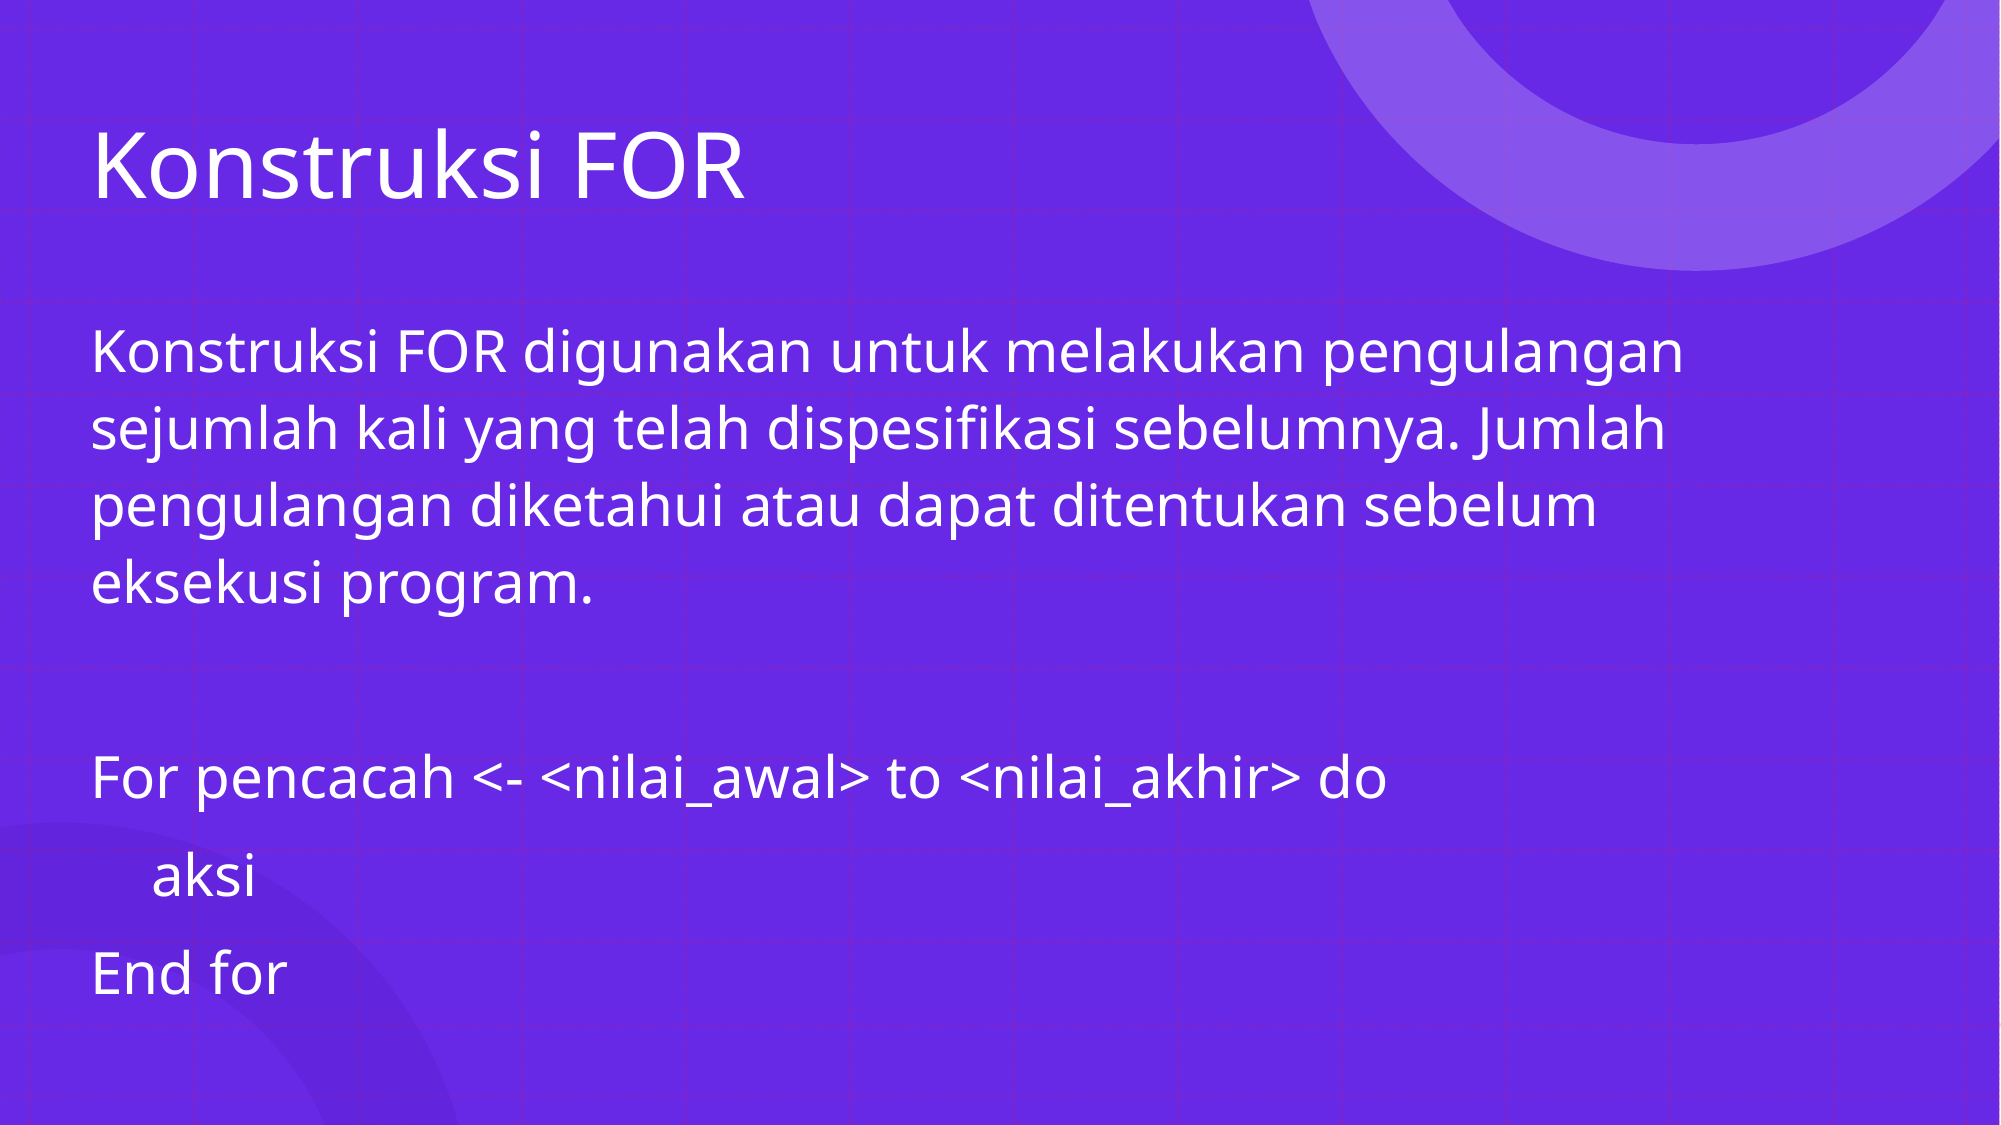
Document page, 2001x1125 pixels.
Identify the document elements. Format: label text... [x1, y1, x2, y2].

list Konstruksi FOR digunakan untuk melakukan pengulangan sejumlah kali yang telah dispesifikasi sebelumnya. Jumlah pengulangan diketahui atau dapat ditentukan sebelum eksekusi program. For pencacah <- <nilai_awal> to <nilai_akhir> do aksi End for [75, 299, 1834, 1014]
title Konstruksi FOR [75, 59, 1834, 278]
